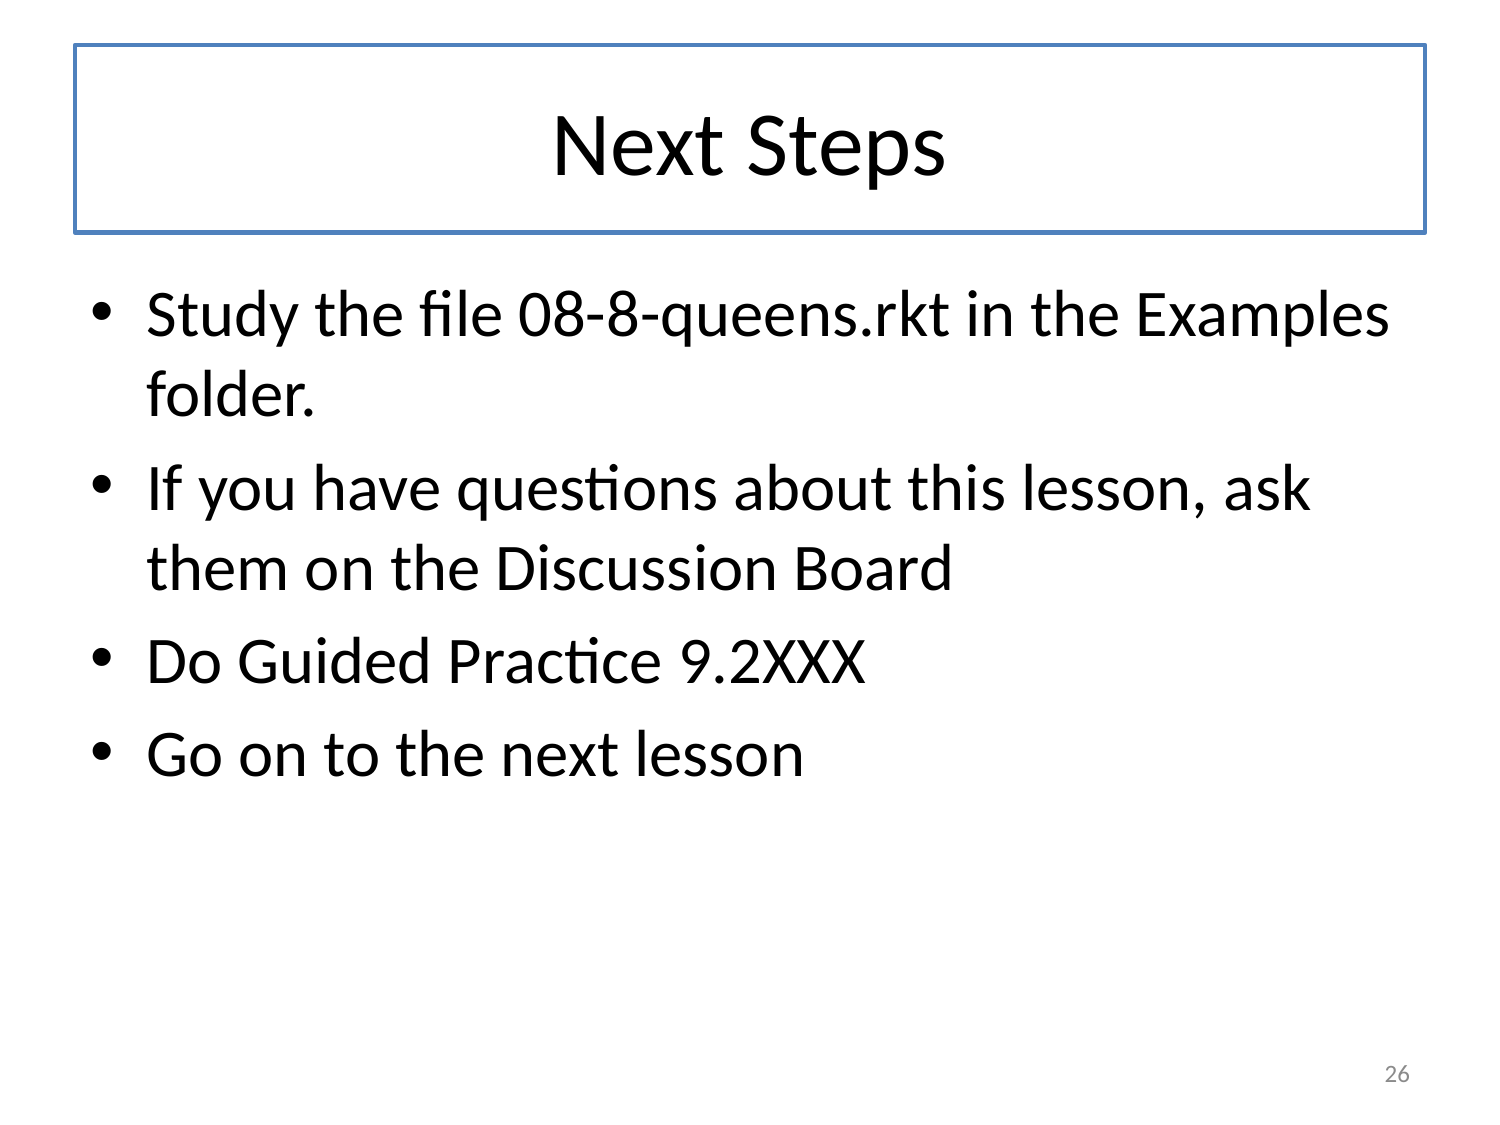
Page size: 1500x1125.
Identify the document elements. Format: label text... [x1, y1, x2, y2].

list Study the file 08-8-queens.rkt in the Examples folder. If you have questions about this lesson, ask them on the Discussion Board Do Guided Practice 9.2XXX Go on to the next lesson [75, 262, 1425, 1005]
slide_number 26 [1074, 1042, 1425, 1103]
title Next Steps [73, 43, 1427, 235]
